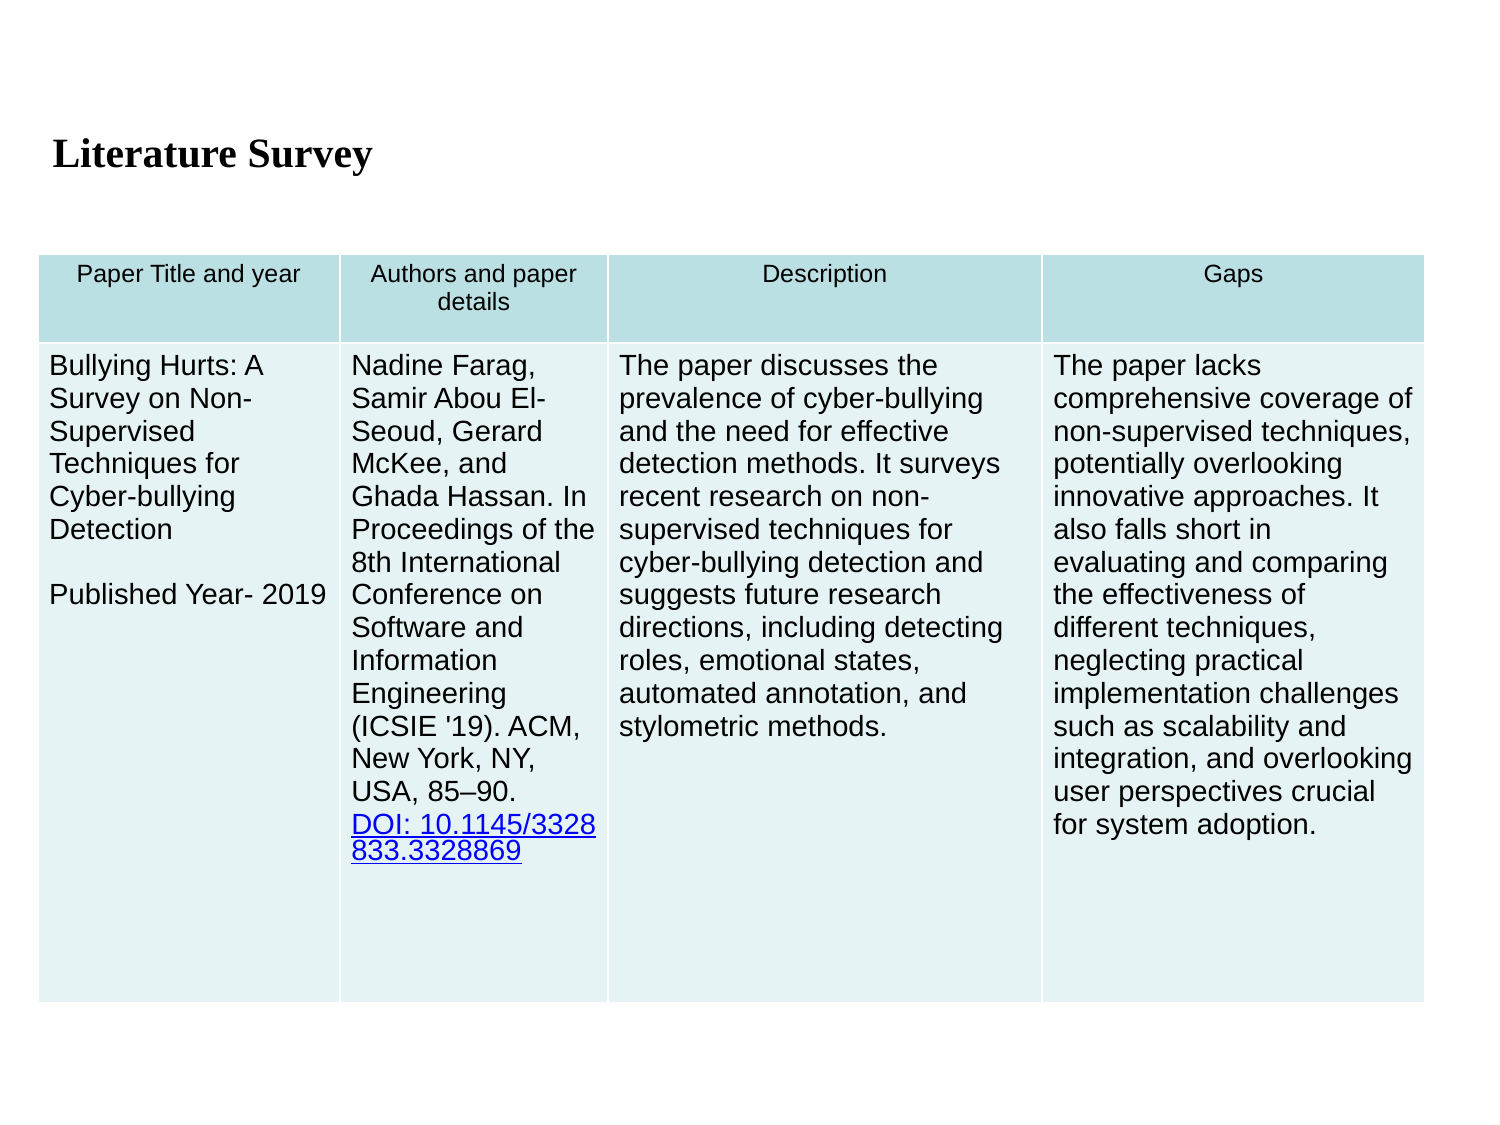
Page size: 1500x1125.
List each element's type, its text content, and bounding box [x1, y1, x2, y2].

text_box Literature Survey [37, 118, 759, 184]
table_header Paper Title and year [39, 255, 339, 342]
table_cell Nadine Farag, Samir Abou El-Seoud, Gerard McKee, and Ghada Hassan. In Proceedings of the 8th International Conference on Software and Information Engineering (ICSIE '19). ACM, New York, NY, USA, 85–90. DOI: 10.1145/3328833.3328869 [341, 344, 607, 1002]
table_header Gaps [1043, 255, 1424, 342]
table_cell The paper lacks comprehensive coverage of non-supervised techniques, potentially overlooking innovative approaches. It also falls short in evaluating and comparing the effectiveness of different techniques, neglecting practical implementation challenges such as scalability and integration, and overlooking user perspectives crucial for system adoption. [1043, 344, 1424, 1002]
table_header Description [609, 255, 1041, 342]
table_cell The paper discusses the prevalence of cyber-bullying and the need for effective detection methods. It surveys recent research on non-supervised techniques for cyber-bullying detection and suggests future research directions, including detecting roles, emotional states, automated annotation, and stylometric methods. [609, 344, 1041, 1002]
table_header Authors and paper details [341, 255, 607, 342]
table_cell Bullying Hurts: A Survey on Non-Supervised Techniques for Cyber-bullying Detection Published Year- 2019 [39, 344, 339, 1002]
